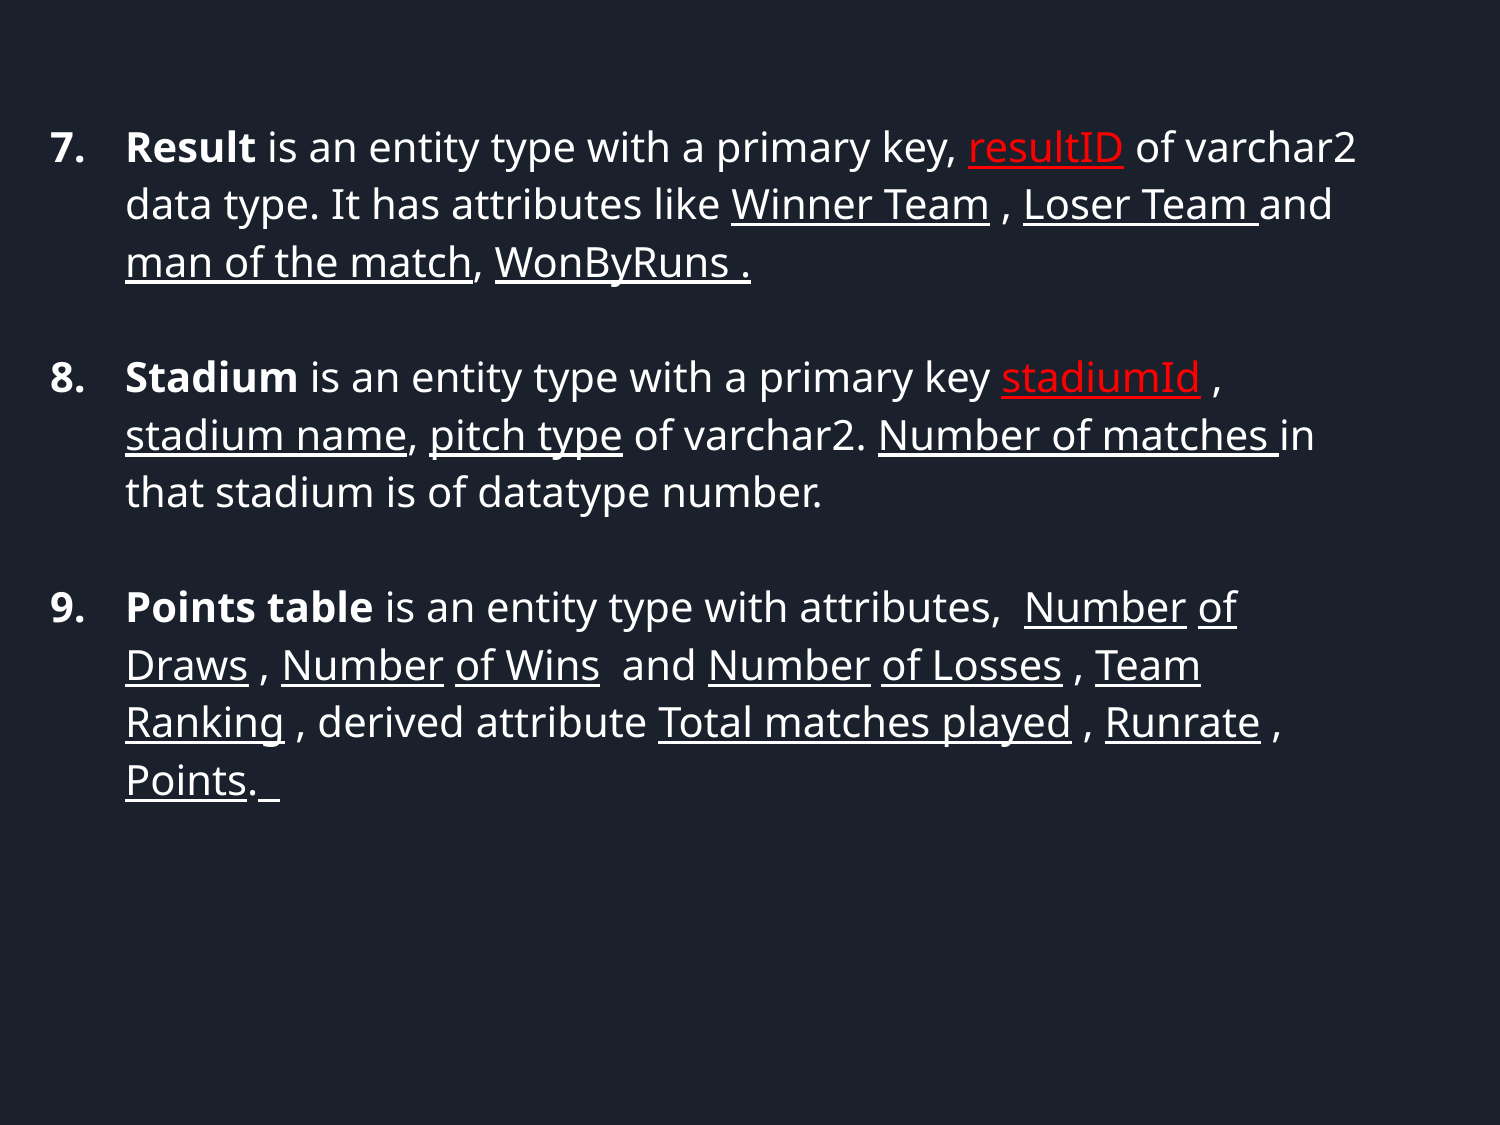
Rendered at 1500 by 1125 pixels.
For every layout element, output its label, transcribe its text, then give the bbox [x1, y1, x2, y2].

list Result is an entity type with a primary key, resultID of varchar2 data type. It has attributes like Winner Team , Loser Team and man of the match, WonByRuns . Stadium is an entity type with a primary key stadiumId , stadium name, pitch type of varchar2. Number of matches in that stadium is of datatype number. Points table is an entity type with attributes, Number of Draws , Number of Wins and Number of Losses , Team Ranking , derived attribute Total matches played , Runrate , Points. [35, 105, 1407, 1020]
